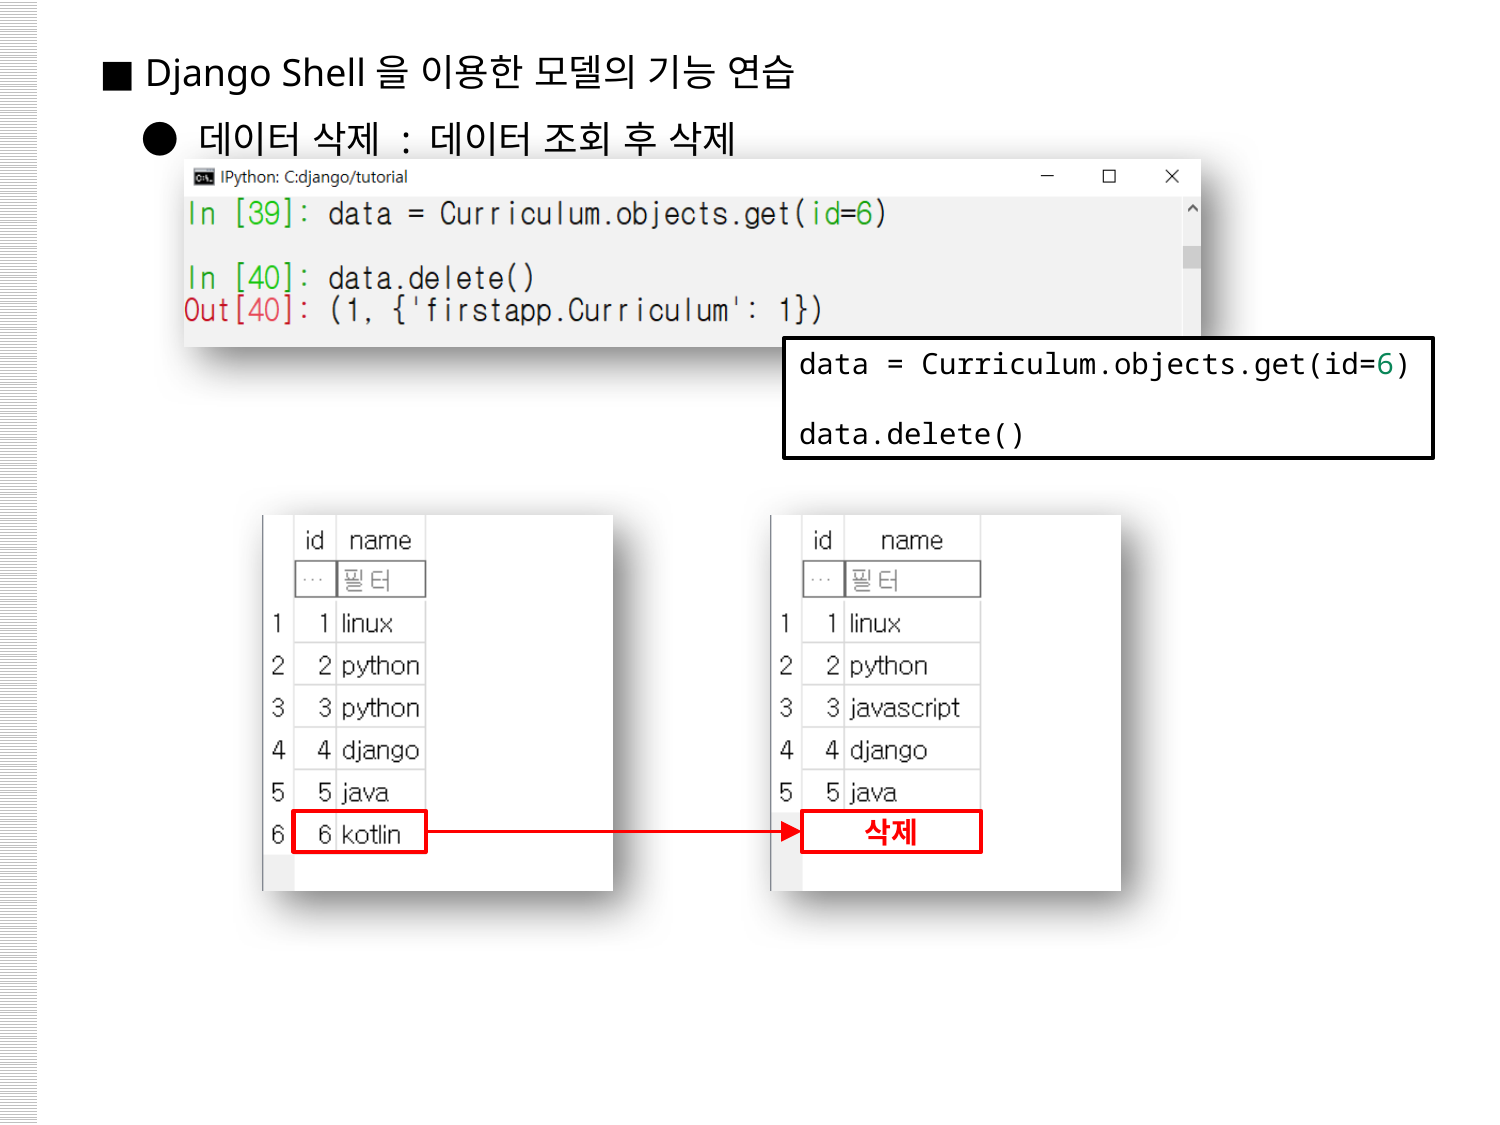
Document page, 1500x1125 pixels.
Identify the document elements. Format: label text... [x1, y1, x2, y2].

text_box ■ Django Shell을 이용한 모델의 기능 연습 ● 데이터 삭제 : 데이터 조회 후 삭제 [84, 19, 812, 169]
text_box data = Curriculum.objects.get(id=6) data.delete() [782, 336, 1435, 460]
picture [262, 515, 613, 891]
picture [183, 159, 1201, 347]
picture [770, 514, 1122, 891]
